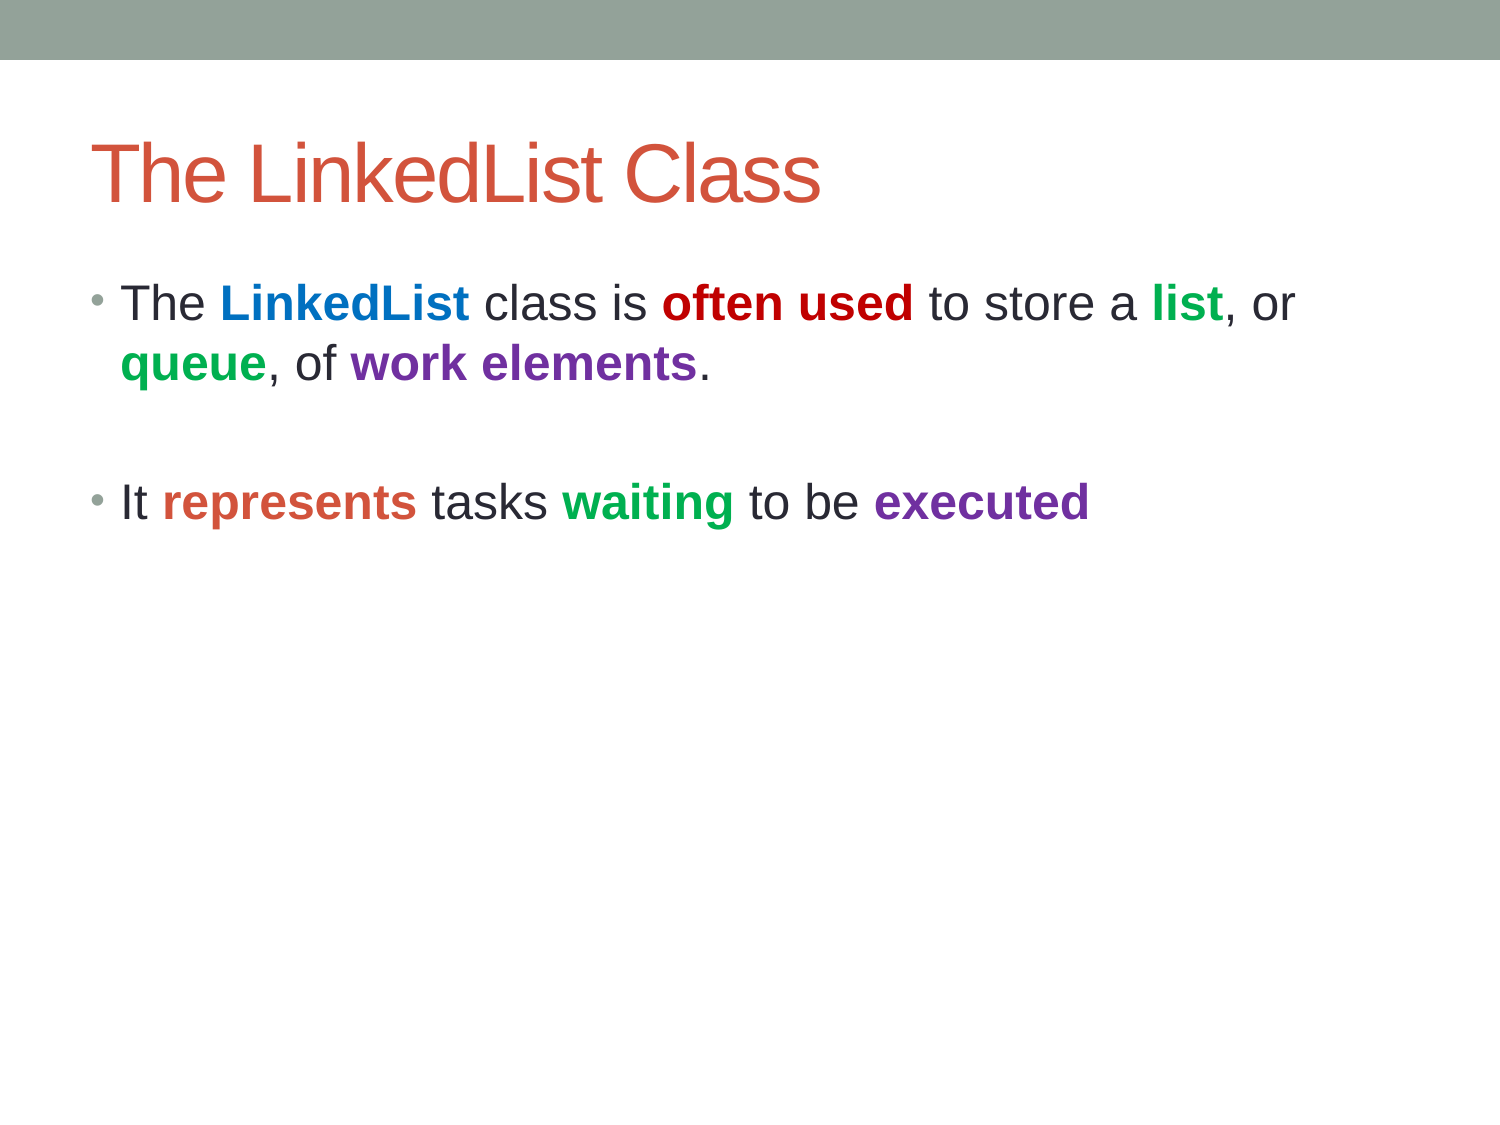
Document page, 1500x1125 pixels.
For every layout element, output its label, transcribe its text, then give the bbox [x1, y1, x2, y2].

title The LinkedList Class [75, 87, 1425, 250]
list The LinkedList class is often used to store a list, or queue, of work elements. It represents tasks waiting to be executed [75, 262, 1425, 1063]
